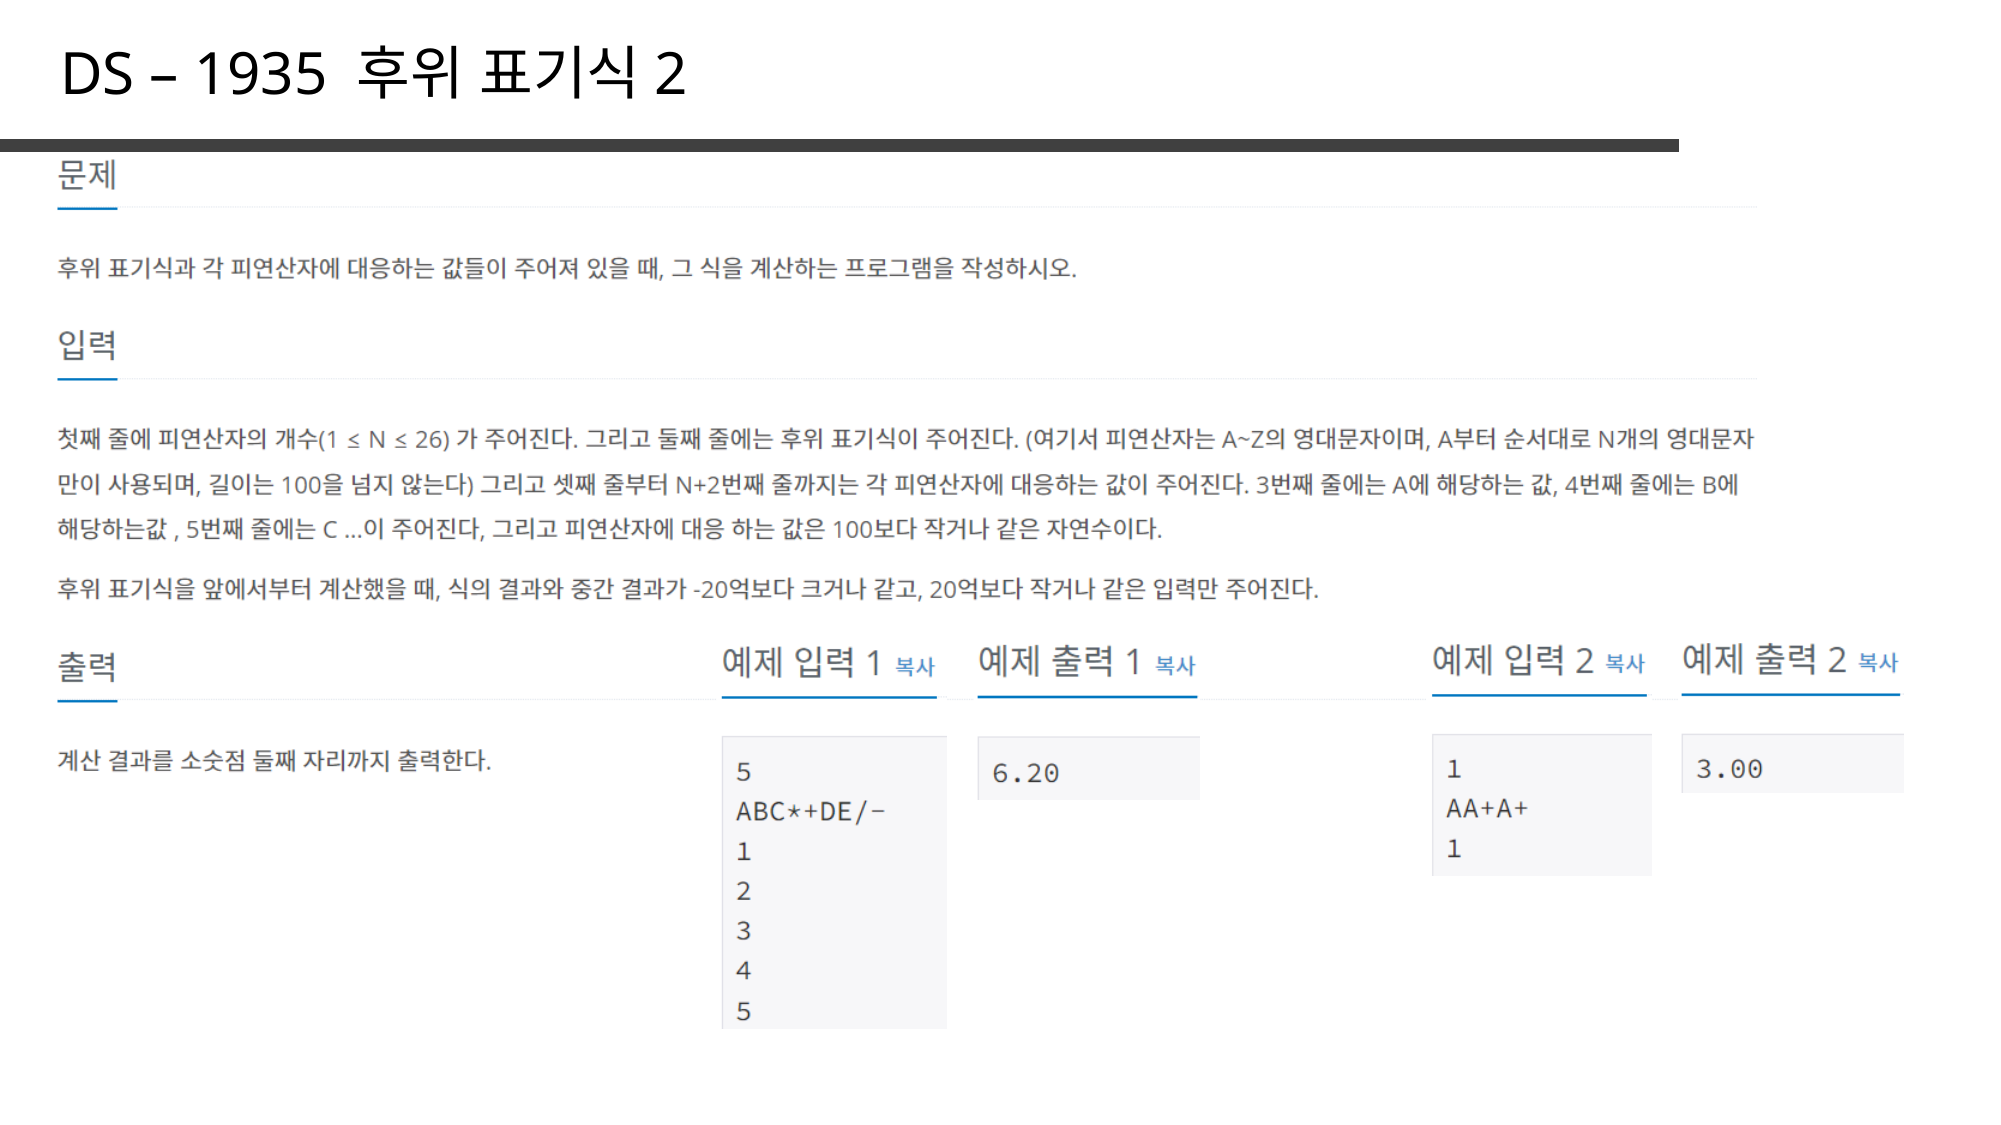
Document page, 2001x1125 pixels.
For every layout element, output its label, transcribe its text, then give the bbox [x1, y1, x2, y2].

text_box DS – 1935 후위 표기식2 [45, 29, 703, 114]
picture [54, 156, 1904, 1029]
